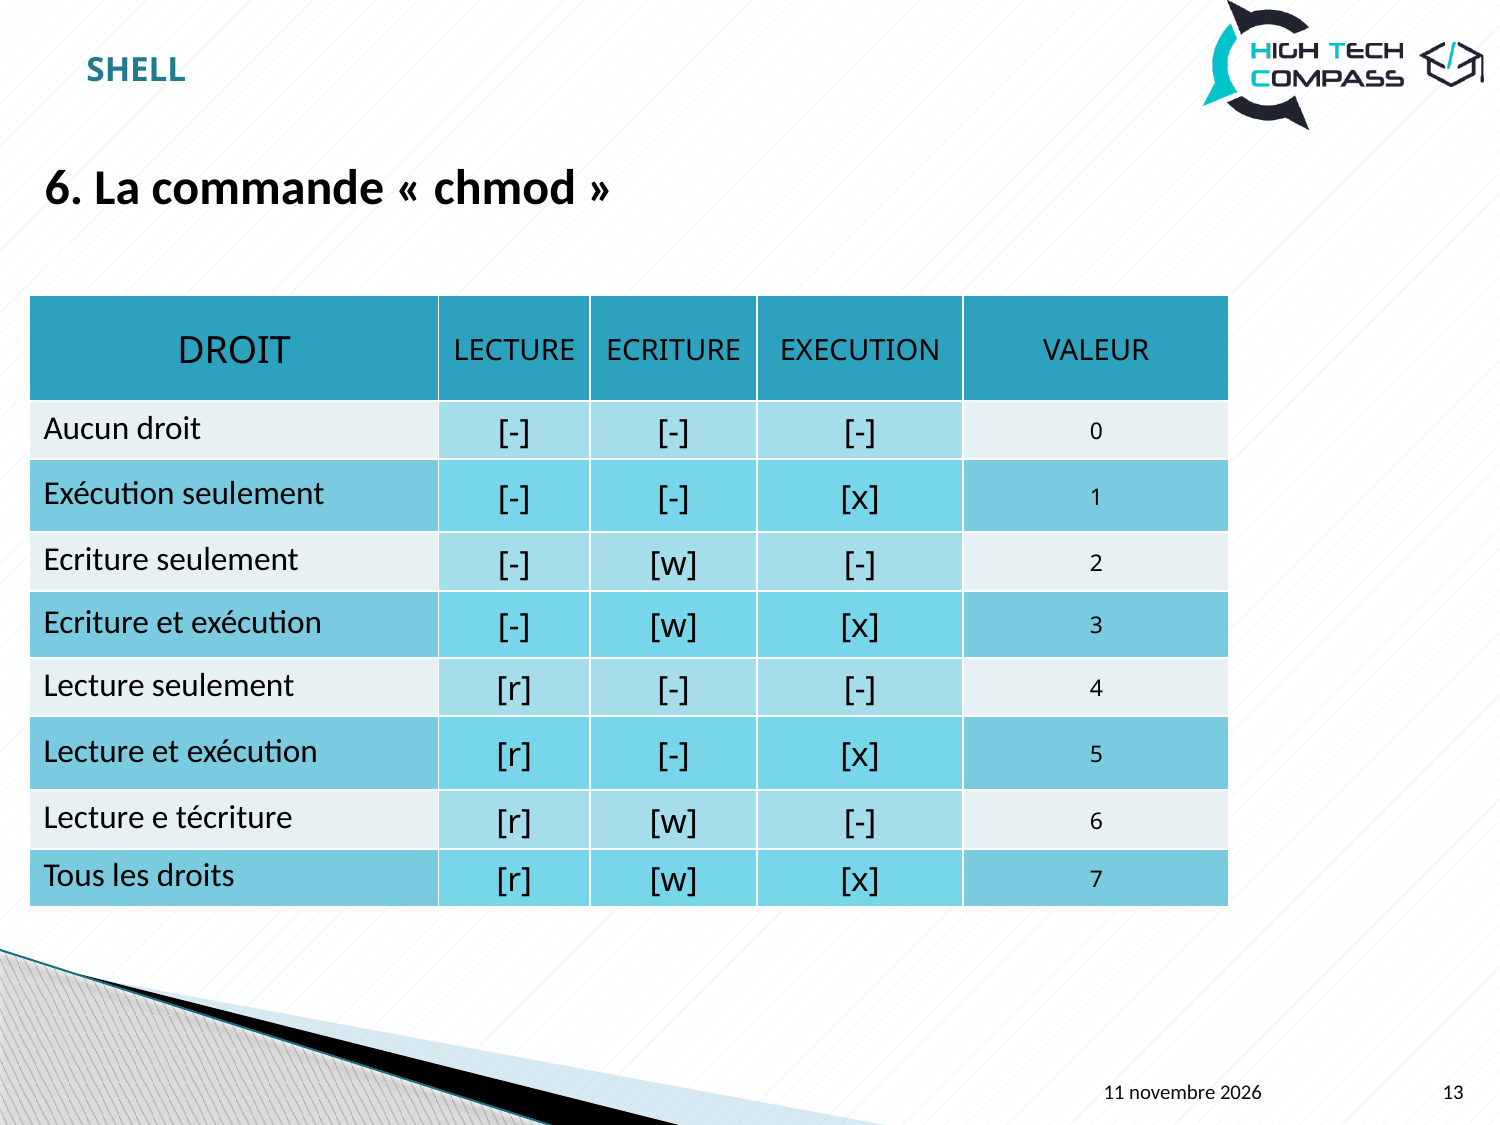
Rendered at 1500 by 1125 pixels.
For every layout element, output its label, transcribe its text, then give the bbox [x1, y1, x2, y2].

text_box 6. La commande « chmod » R [29, 147, 1500, 278]
table_header LECTURE [439, 296, 589, 400]
table_cell [x] [758, 850, 962, 906]
table_cell Aucun droit [30, 402, 438, 458]
table_cell [-] [758, 659, 962, 715]
table_cell [-] [439, 592, 589, 657]
table_cell Lecture seulement [30, 659, 438, 715]
table_cell [r] [439, 850, 589, 906]
table_cell Ecriture seulement [30, 533, 438, 590]
table_header VALEUR [964, 296, 1228, 400]
table_cell 7 [964, 850, 1228, 906]
table_cell Lecture e técriture [30, 791, 438, 848]
table_cell [-] [758, 402, 962, 458]
table_cell 4 [964, 659, 1228, 715]
table_cell 6 [964, 791, 1228, 848]
table_cell Lecture et exécution [30, 717, 438, 789]
table_cell 1 [964, 460, 1228, 531]
table_cell [-] [591, 717, 756, 789]
table_cell [-] [591, 402, 756, 458]
table_cell 0 [964, 402, 1228, 458]
table_cell [x] [758, 460, 962, 531]
table_cell [-] [439, 533, 589, 590]
table_cell [x] [758, 592, 962, 657]
table_cell [x] [758, 717, 962, 789]
table_cell [-] [758, 533, 962, 590]
picture [1201, 0, 1484, 130]
table_cell [-] [591, 460, 756, 531]
table_cell 2 [964, 533, 1228, 590]
table_cell [r] [439, 717, 589, 789]
table_cell [w] [591, 791, 756, 848]
table_cell 5 [964, 717, 1228, 789]
slide_number 2 février 2022 [1103, 1051, 1418, 1112]
table_cell Tous les droits [30, 850, 438, 906]
table_cell [w] [591, 592, 756, 657]
table_cell [r] [439, 659, 589, 715]
table_cell [-] [591, 659, 756, 715]
table_header EXECUTION [758, 296, 962, 400]
slide_number 13 [1418, 1051, 1479, 1112]
footer SHELL [46, 35, 201, 96]
table_cell 3 [964, 592, 1228, 657]
table_cell Ecriture et exécution [30, 592, 438, 657]
table_cell [w] [591, 533, 756, 590]
table_cell [-] [439, 460, 589, 531]
table_header DROIT [30, 296, 438, 400]
table_cell [r] [439, 791, 589, 848]
table_cell [-] [439, 402, 589, 458]
table_cell Exécution seulement [30, 460, 438, 531]
table_cell [-] [758, 791, 962, 848]
table_header ECRITURE [591, 296, 756, 400]
table_cell [w] [591, 850, 756, 906]
